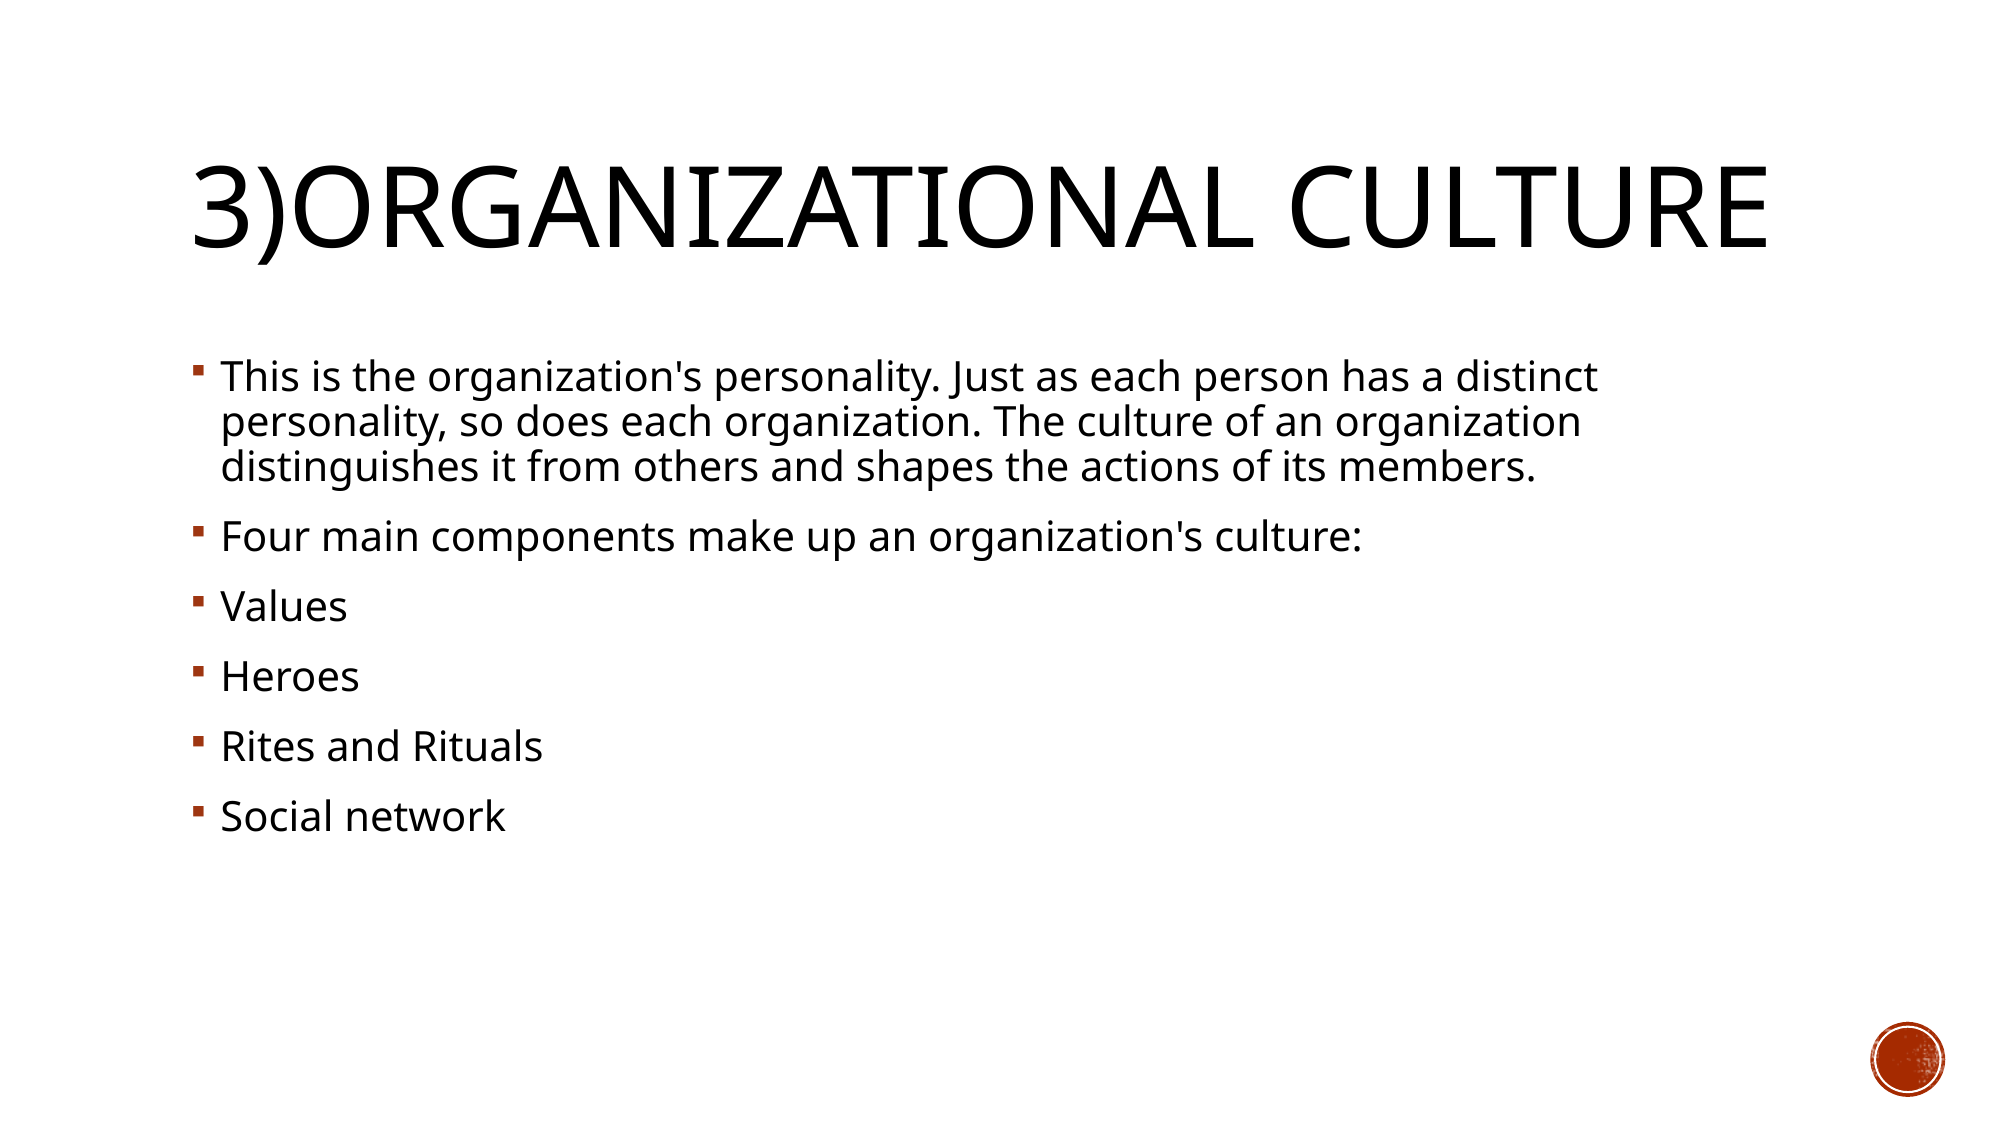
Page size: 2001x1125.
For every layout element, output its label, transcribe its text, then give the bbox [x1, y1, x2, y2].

list This is the organization's personality. Just as each person has a distinct personality, so does each organization. The culture of an organization distinguishes it from others and shapes the actions of its members. Four main components make up an organization's culture: Values Heroes Rites and Rituals Social network [175, 348, 1826, 1013]
title 3)Organizational culture [175, 79, 1826, 344]
